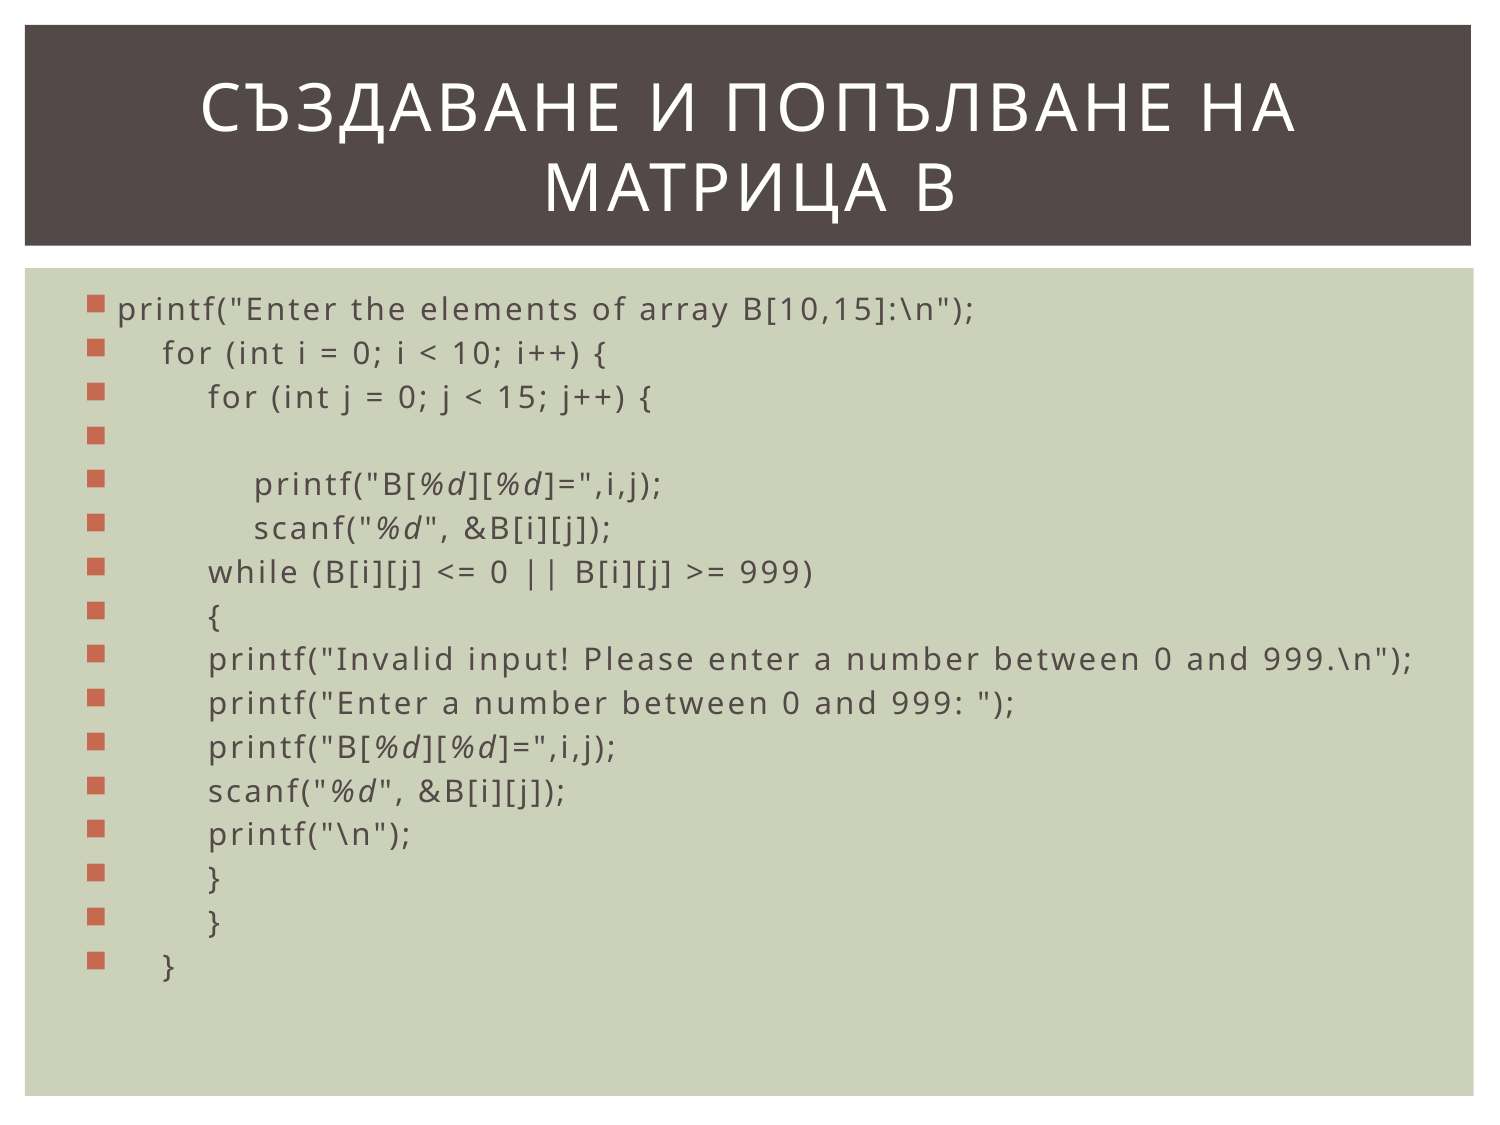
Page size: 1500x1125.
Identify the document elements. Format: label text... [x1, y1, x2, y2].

title Създаване и попълване на МАТРИЦА B [62, 58, 1438, 232]
list printf("Enter the elements of array B[10,15]:\n"); for (int i = 0; i < 10; i++) { for (int j = 0; j < 15; j++) { printf("B[%d][%d]=",i,j); scanf("%d", &B[i][j]); while (B[i][j] <= 0 || B[i][j] >= 999) { printf("Invalid input! Please enter a number between 0 and 999.\n"); printf("Enter a number between 0 and 999: "); printf("B[%d][%d]=",i,j); scanf("%d", &B[i][j]); printf("\n"); } } } [62, 281, 1442, 1005]
